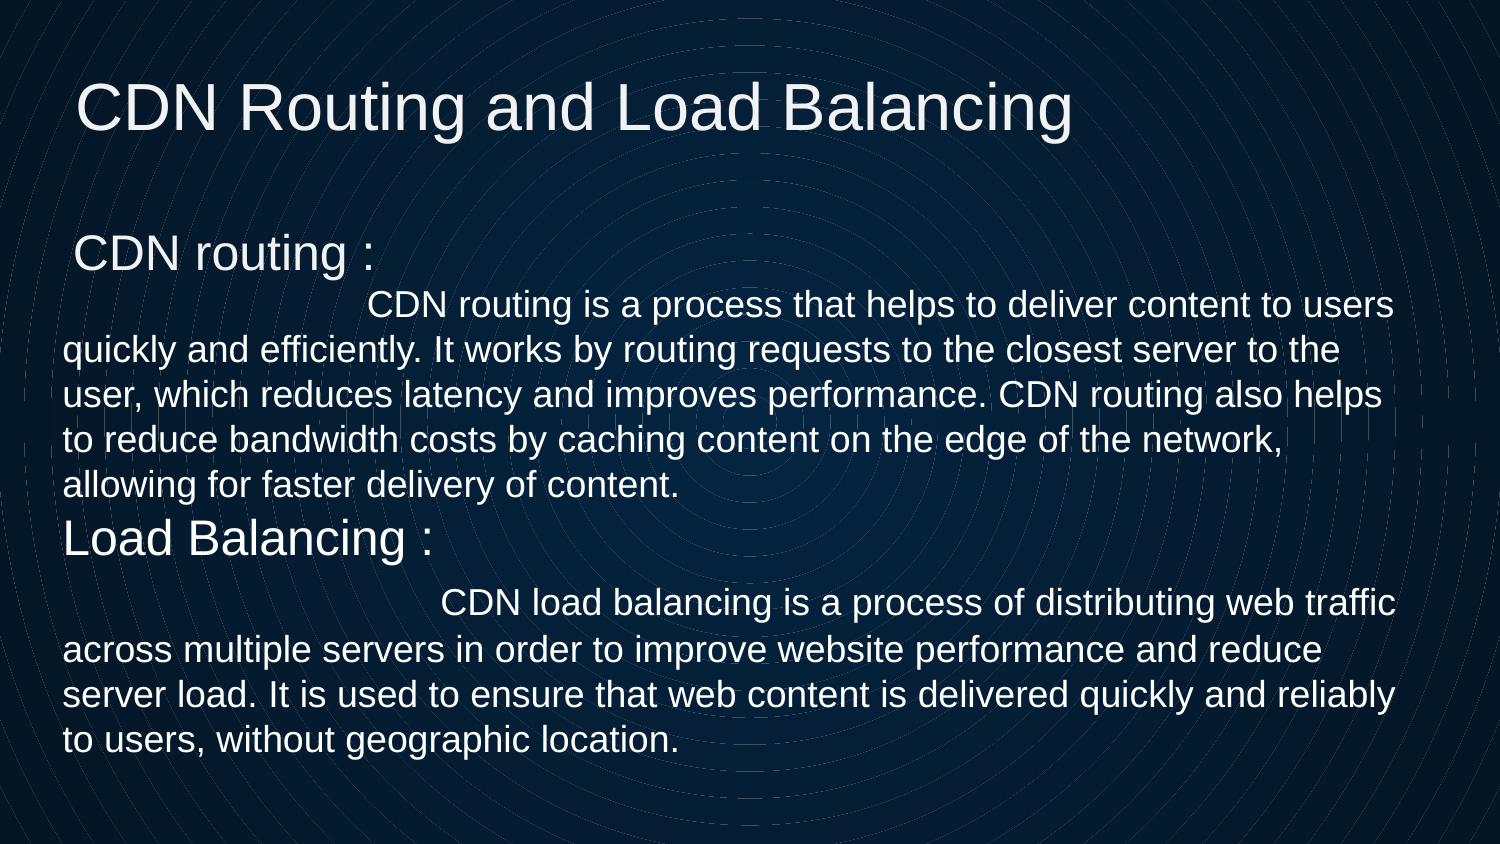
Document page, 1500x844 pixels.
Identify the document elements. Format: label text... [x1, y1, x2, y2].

text_box CDN Routing and Load Balancing [74, 33, 1425, 171]
text_box CDN routing : CDN routing is a process that helps to deliver content to users quickly and efficiently. It works by routing requests to the closest server to the user, which reduces latency and improves performance. CDN routing also helps to reduce bandwidth costs by caching content on the edge of the network, allowing for faster delivery of content. Load Balancing : CDN load balancing is a process of distributing web traffic across multiple servers in order to improve website performance and reduce server load. It is used to ensure that web content is delivered quickly and reliably to users, without geographic location. [62, 171, 1425, 810]
